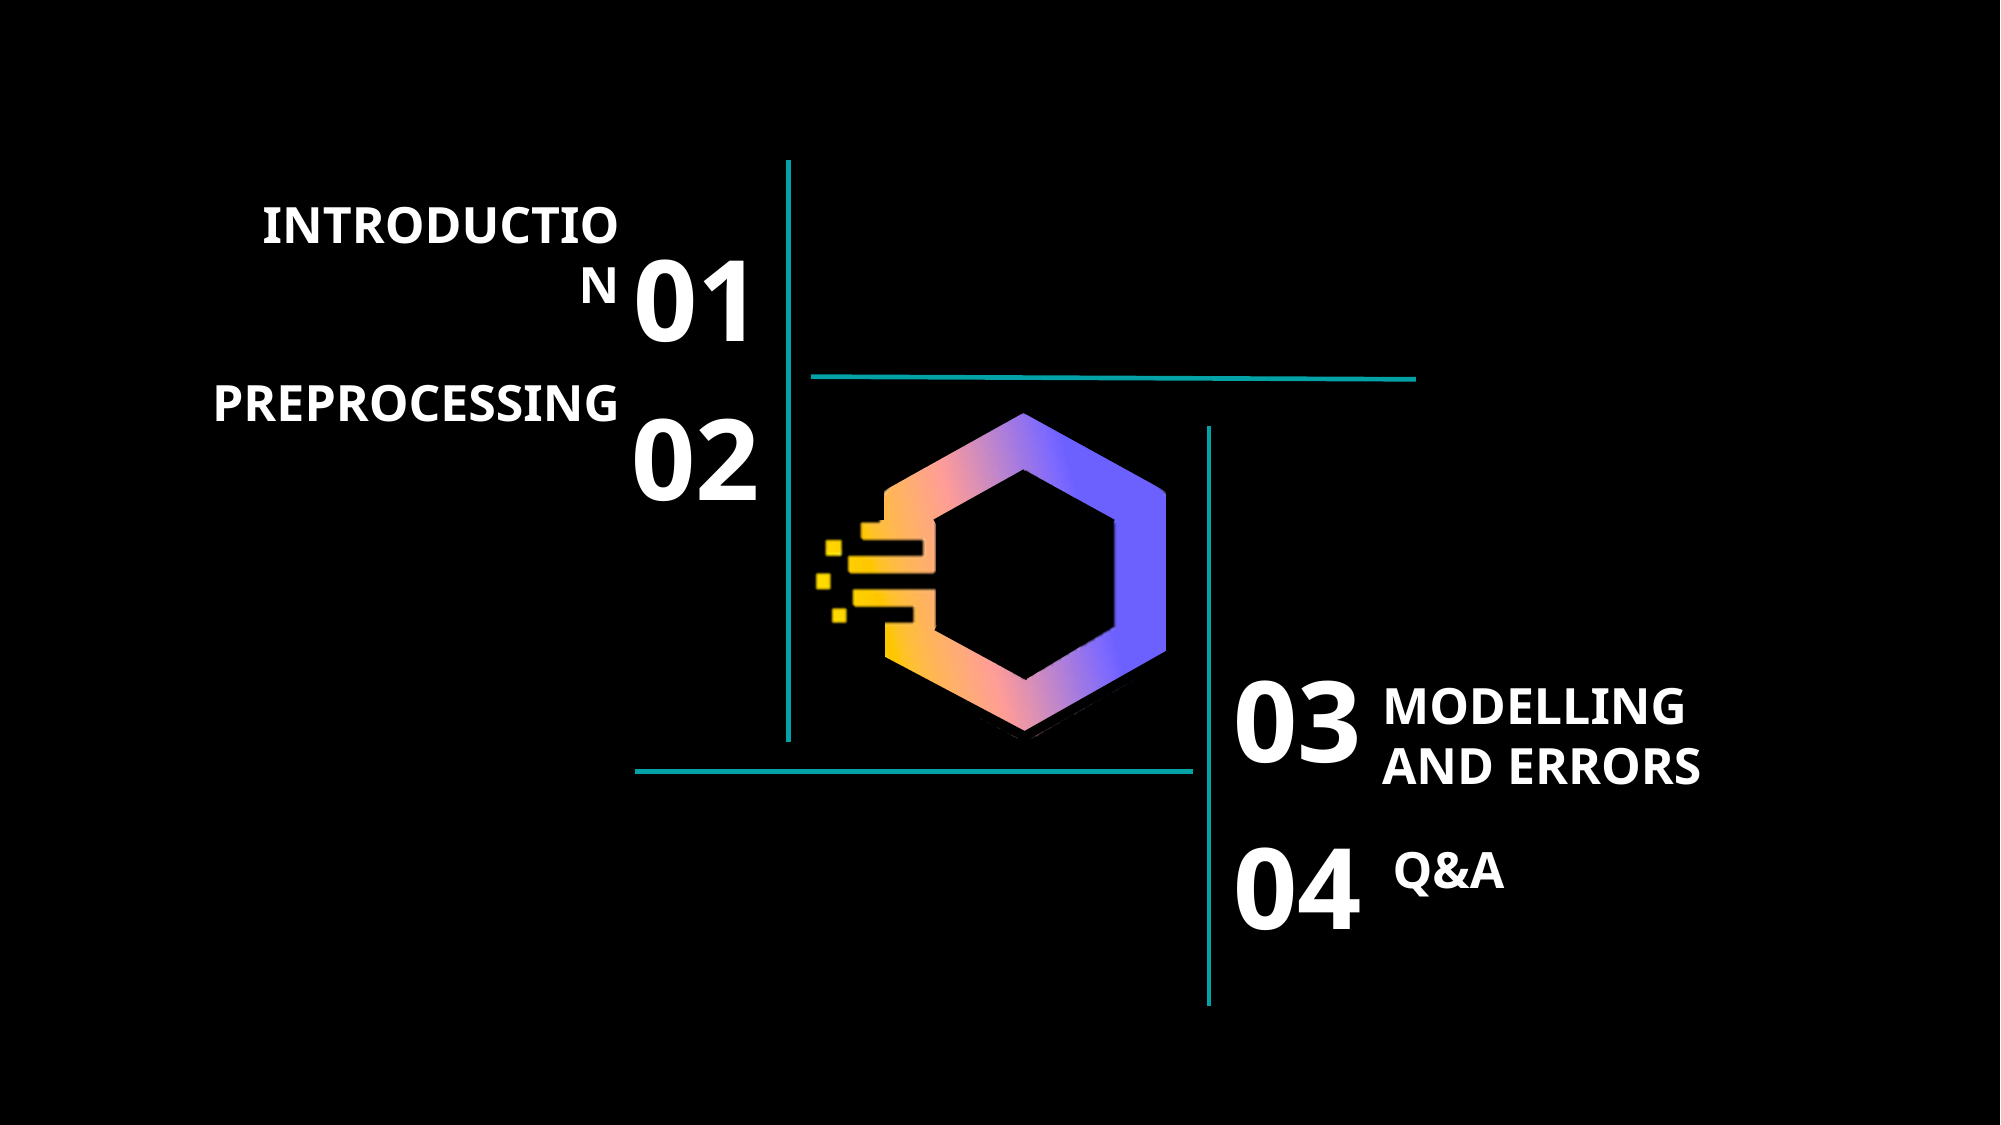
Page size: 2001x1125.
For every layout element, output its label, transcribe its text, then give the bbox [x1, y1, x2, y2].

text_box 02 [592, 408, 775, 504]
text_box MODELLING AND ERRORS [1367, 714, 1771, 810]
text_box [1355, 728, 1630, 823]
text_box Q&A [1364, 818, 1689, 914]
text_box 01 [594, 248, 777, 344]
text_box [810, 376, 1416, 380]
text_box INTRODUCTION [215, 233, 635, 329]
text_box 03 [1218, 670, 1395, 765]
text_box 04 [1218, 837, 1395, 933]
text_box PREPROCESSING [169, 351, 636, 446]
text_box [811, 407, 1194, 743]
